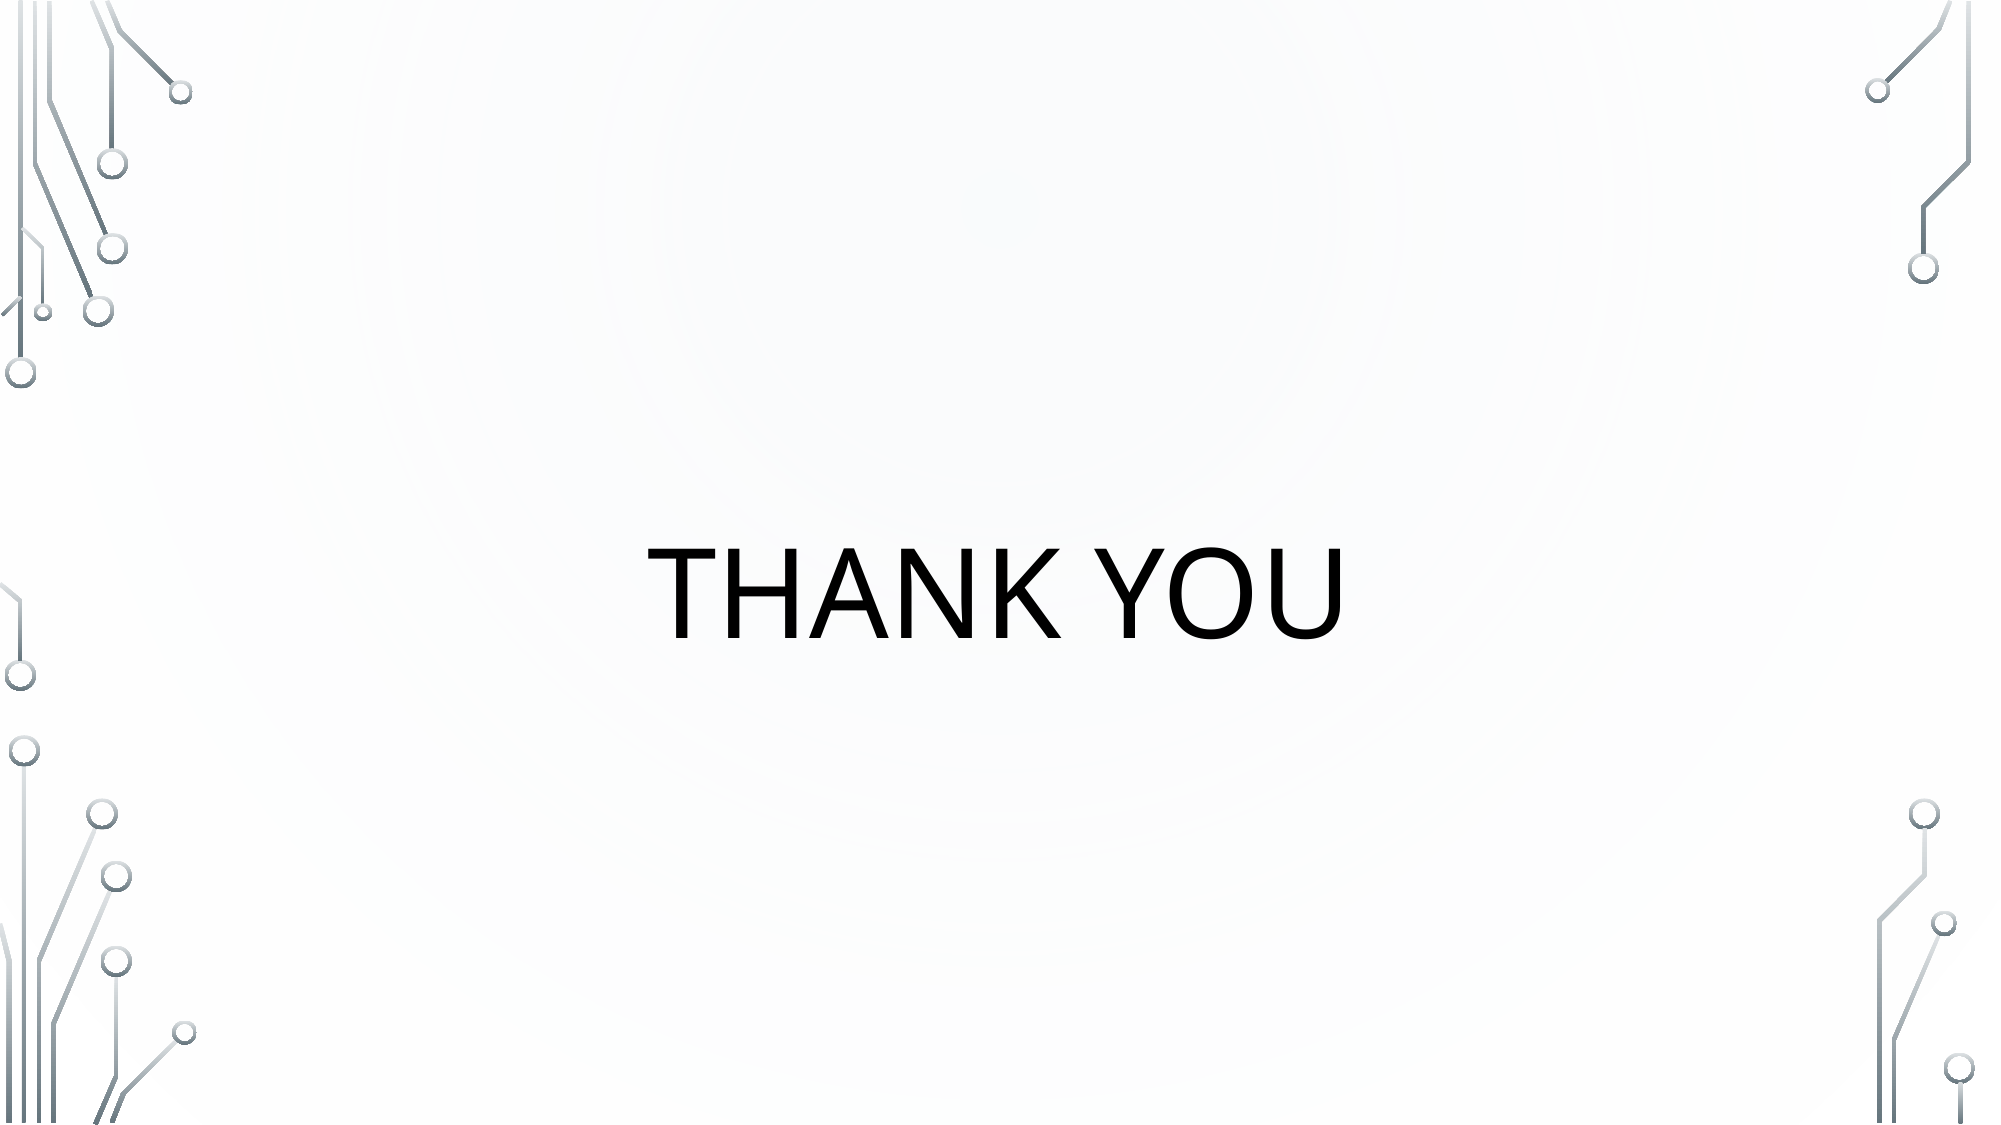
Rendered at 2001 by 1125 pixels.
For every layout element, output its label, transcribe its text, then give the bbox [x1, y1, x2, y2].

list THANK YOU [187, 117, 1813, 1011]
